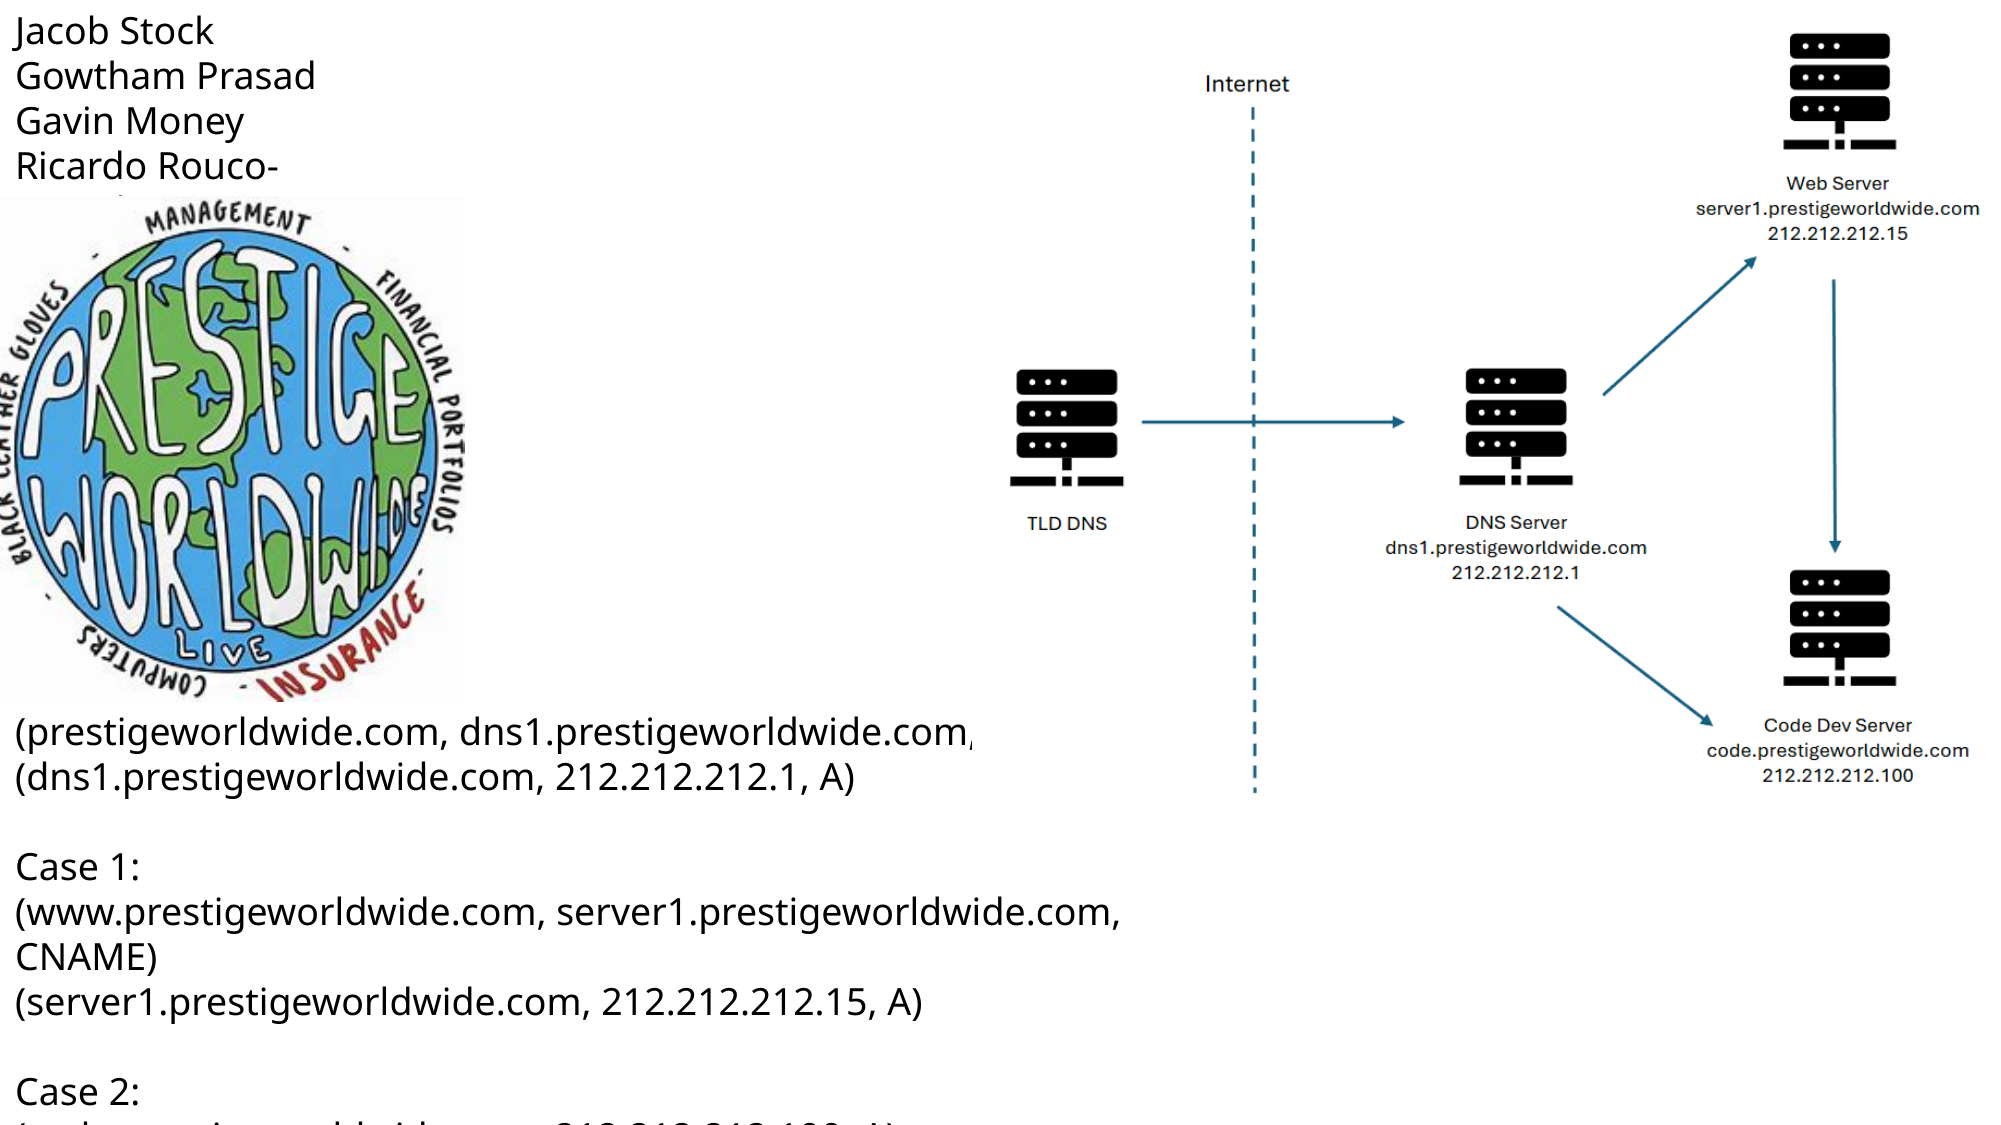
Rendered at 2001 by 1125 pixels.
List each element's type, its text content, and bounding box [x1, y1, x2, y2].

text_box (prestigeworldwide.com, dns1.prestigeworldwide.com, NS) (dns1.prestigeworldwide.com, 212.212.212.1, A) Case 1: (www.prestigeworldwide.com, server1.prestigeworldwide.com, CNAME) (server1.prestigeworldwide.com, 212.212.212.15, A) Case 2: (code.prestigeworldwide.com, 212.212.212.100, A) [0, 700, 1279, 1125]
picture [971, 0, 2000, 819]
text_box Jacob Stock Gowtham Prasad Gavin Money Ricardo Rouco-Crenshaw [0, 0, 466, 195]
picture [0, 195, 466, 702]
